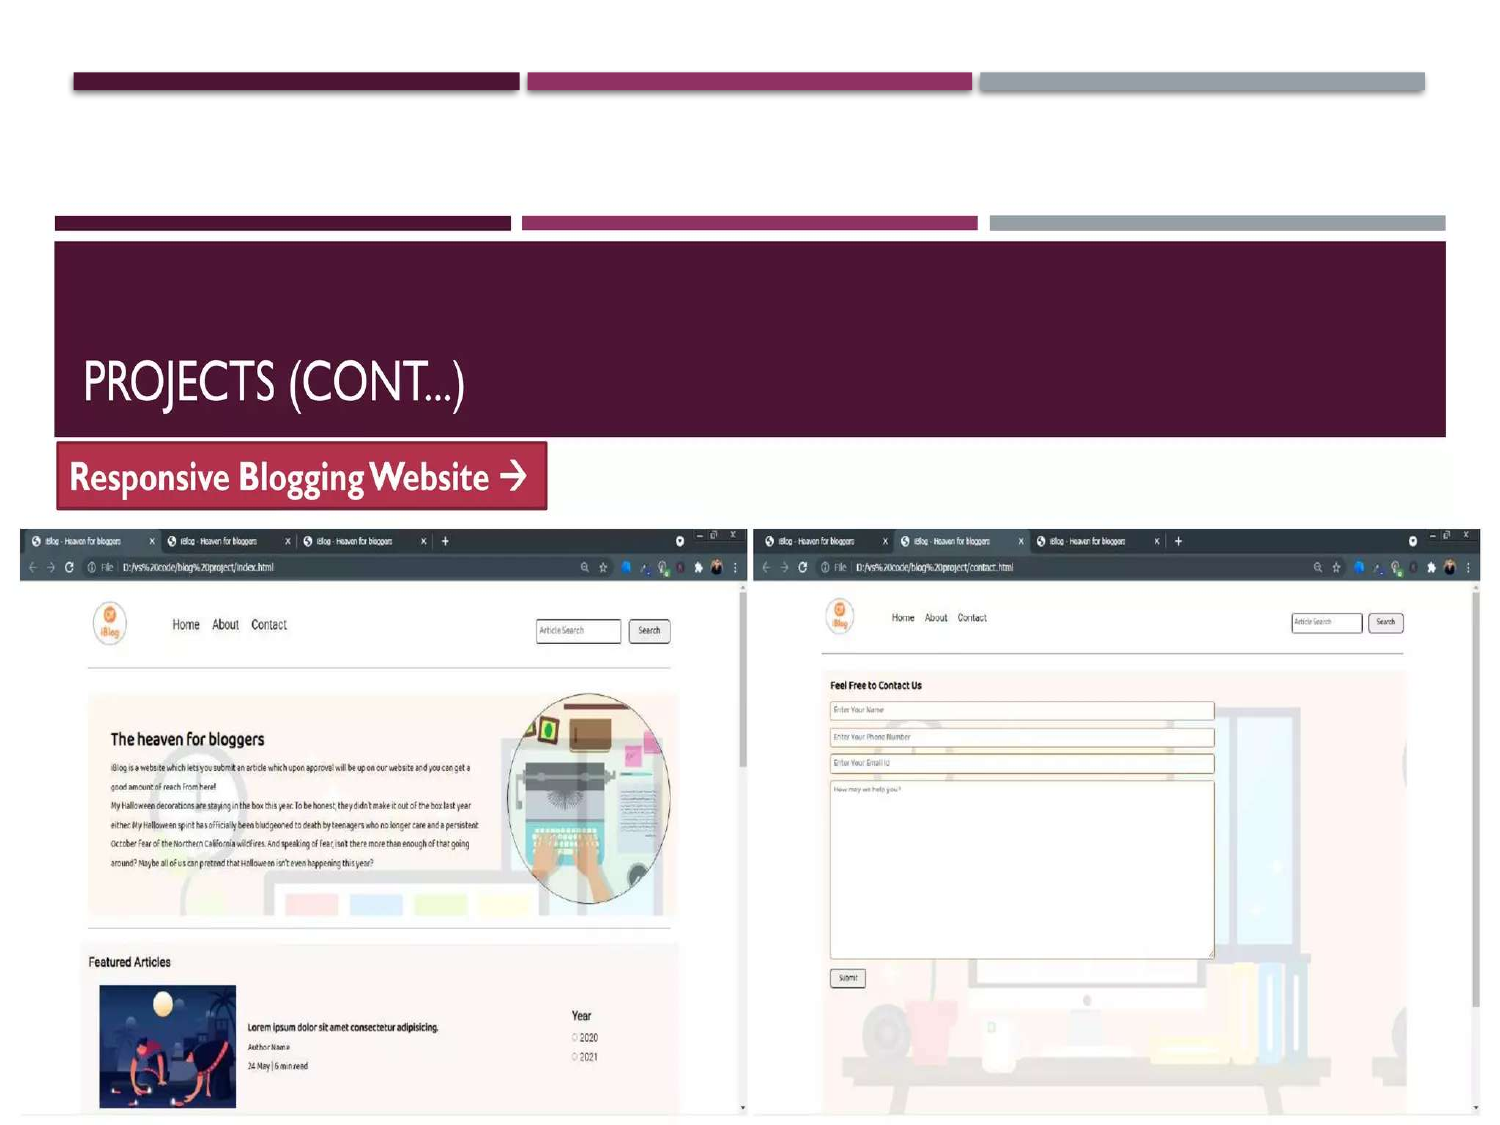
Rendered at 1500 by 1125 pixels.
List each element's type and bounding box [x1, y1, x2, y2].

picture [0, 140, 1500, 1125]
